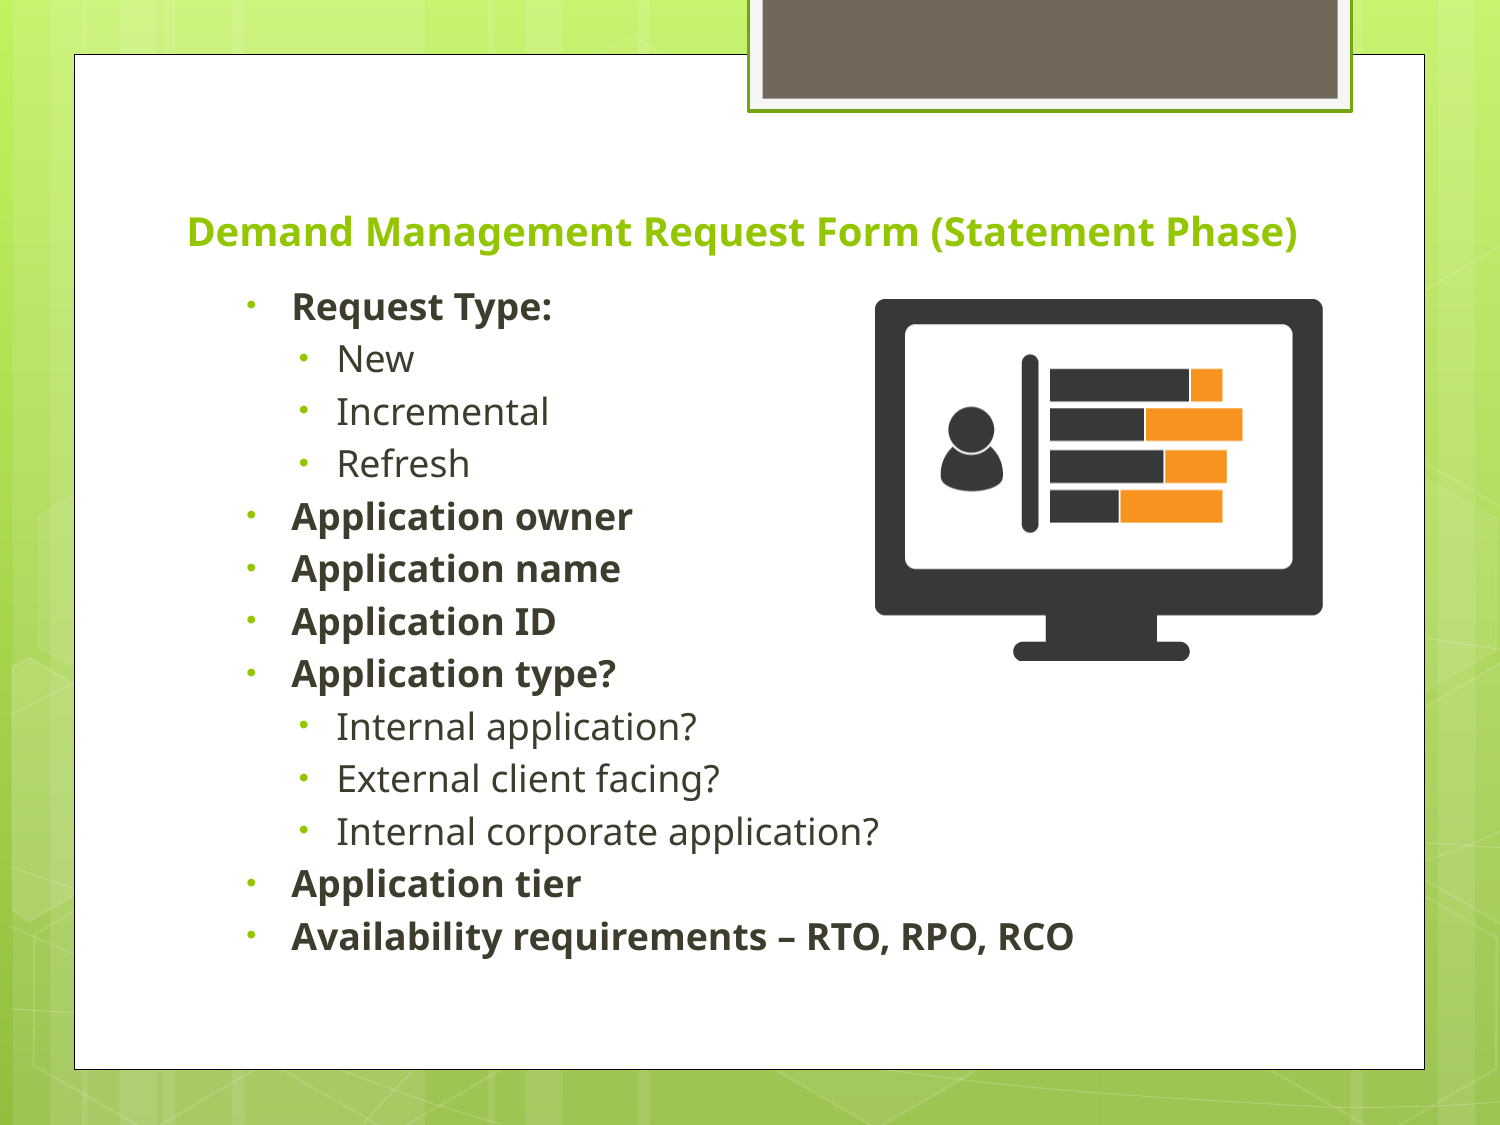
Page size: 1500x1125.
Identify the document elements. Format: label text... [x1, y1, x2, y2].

title Demand Management Request Form (Statement Phase) [171, 168, 1324, 263]
picture [874, 299, 1324, 662]
list Request Type: New Incremental Refresh Application owner Application name Application ID Application type? Internal application? External client facing? Internal corporate application? Application tier Availability requirements – RTO, RPO, RCO [171, 275, 1283, 1050]
